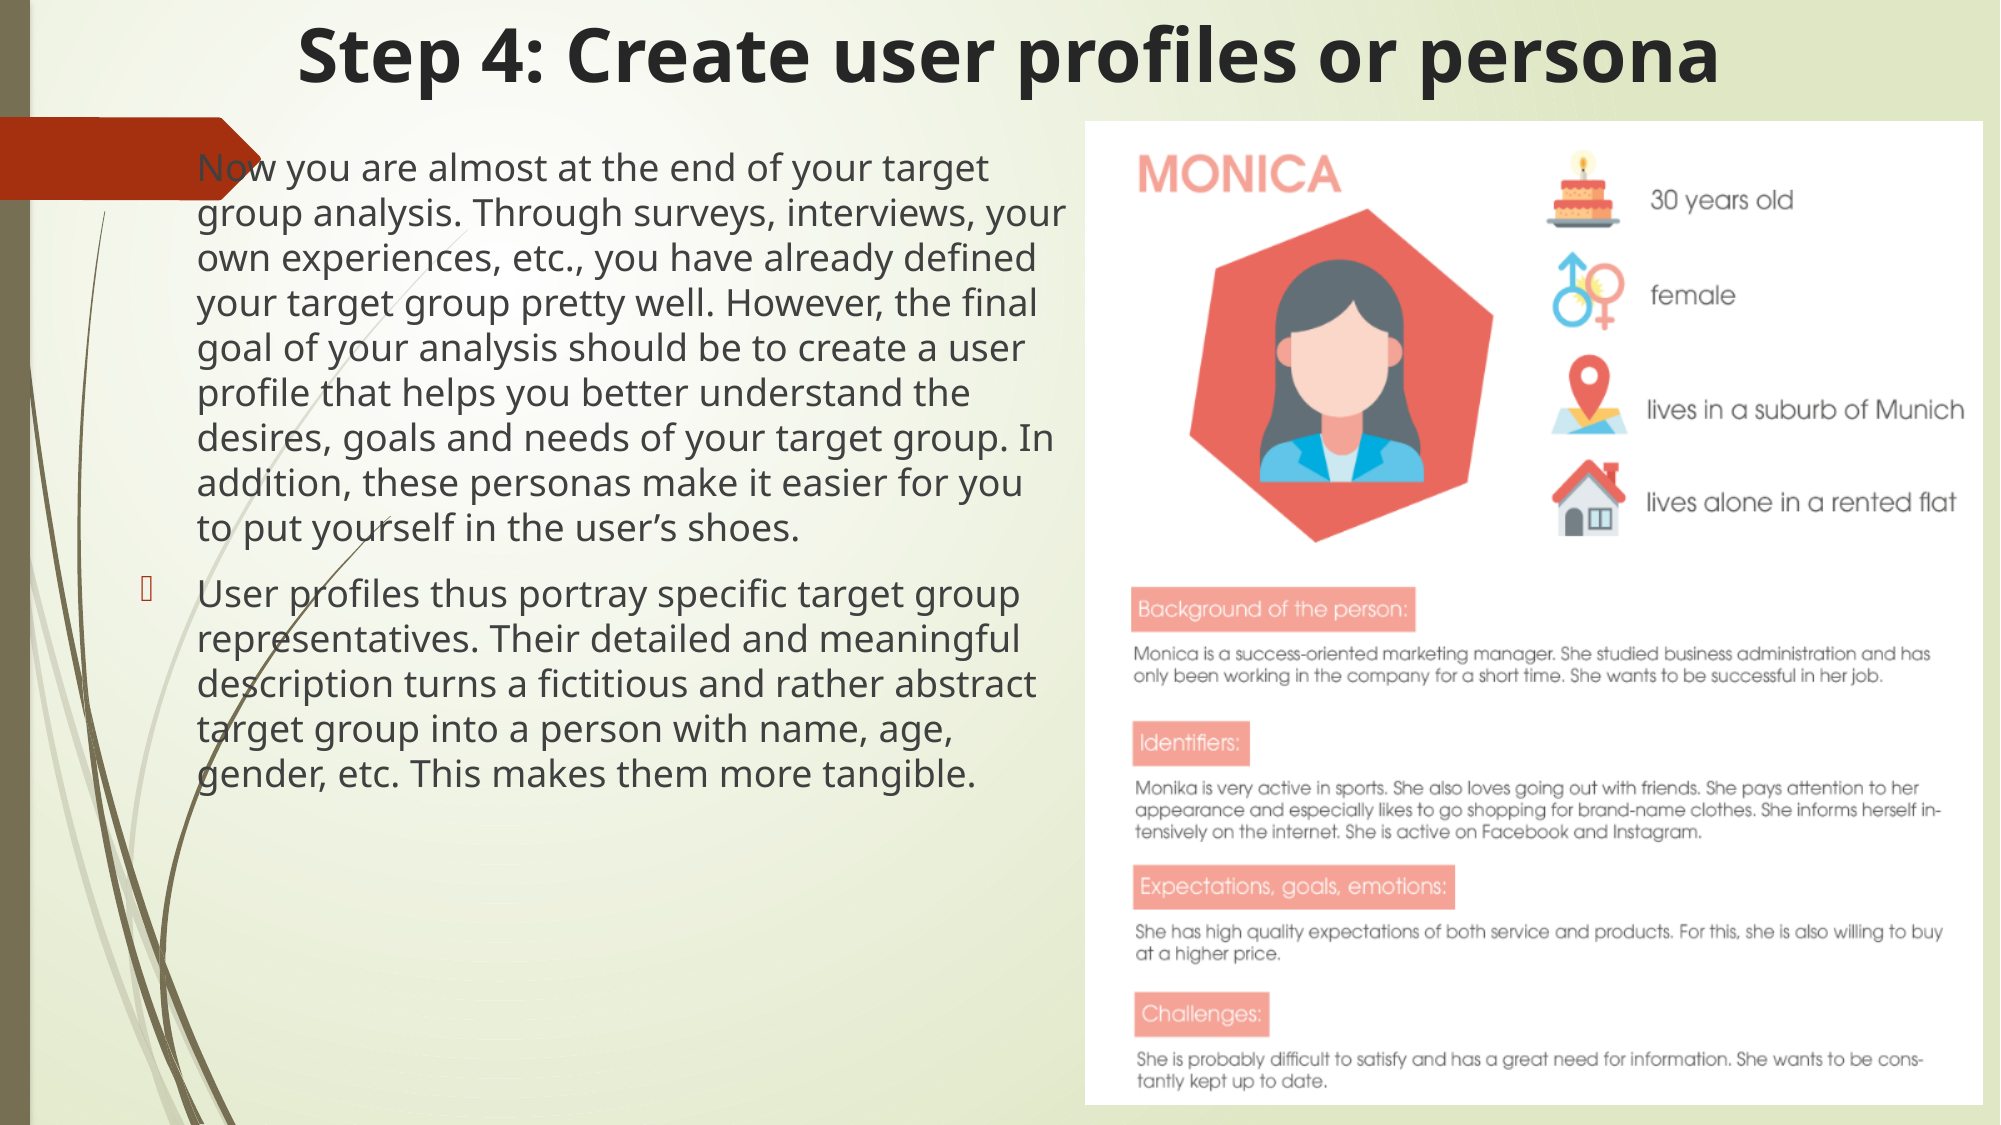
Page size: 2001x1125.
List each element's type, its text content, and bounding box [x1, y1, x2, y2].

title Step 4: Create user profiles or persona [282, 0, 1745, 136]
list Now you are almost at the end of your target group analysis. Through surveys, interviews, your own experiences, etc., you have already defined your target group pretty well. However, the final goal of your analysis should be to create a user profile that helps you better understand the desires, goals and needs of your target group. In addition, these personas make it easier for you to put yourself in the user’s shoes. User profiles thus portray specific target group representatives. Their detailed and meaningful description turns a fictitious and rather abstract target group into a person with name, age, gender, etc. This makes them more tangible. [125, 136, 1080, 1059]
picture [1085, 121, 1983, 1105]
